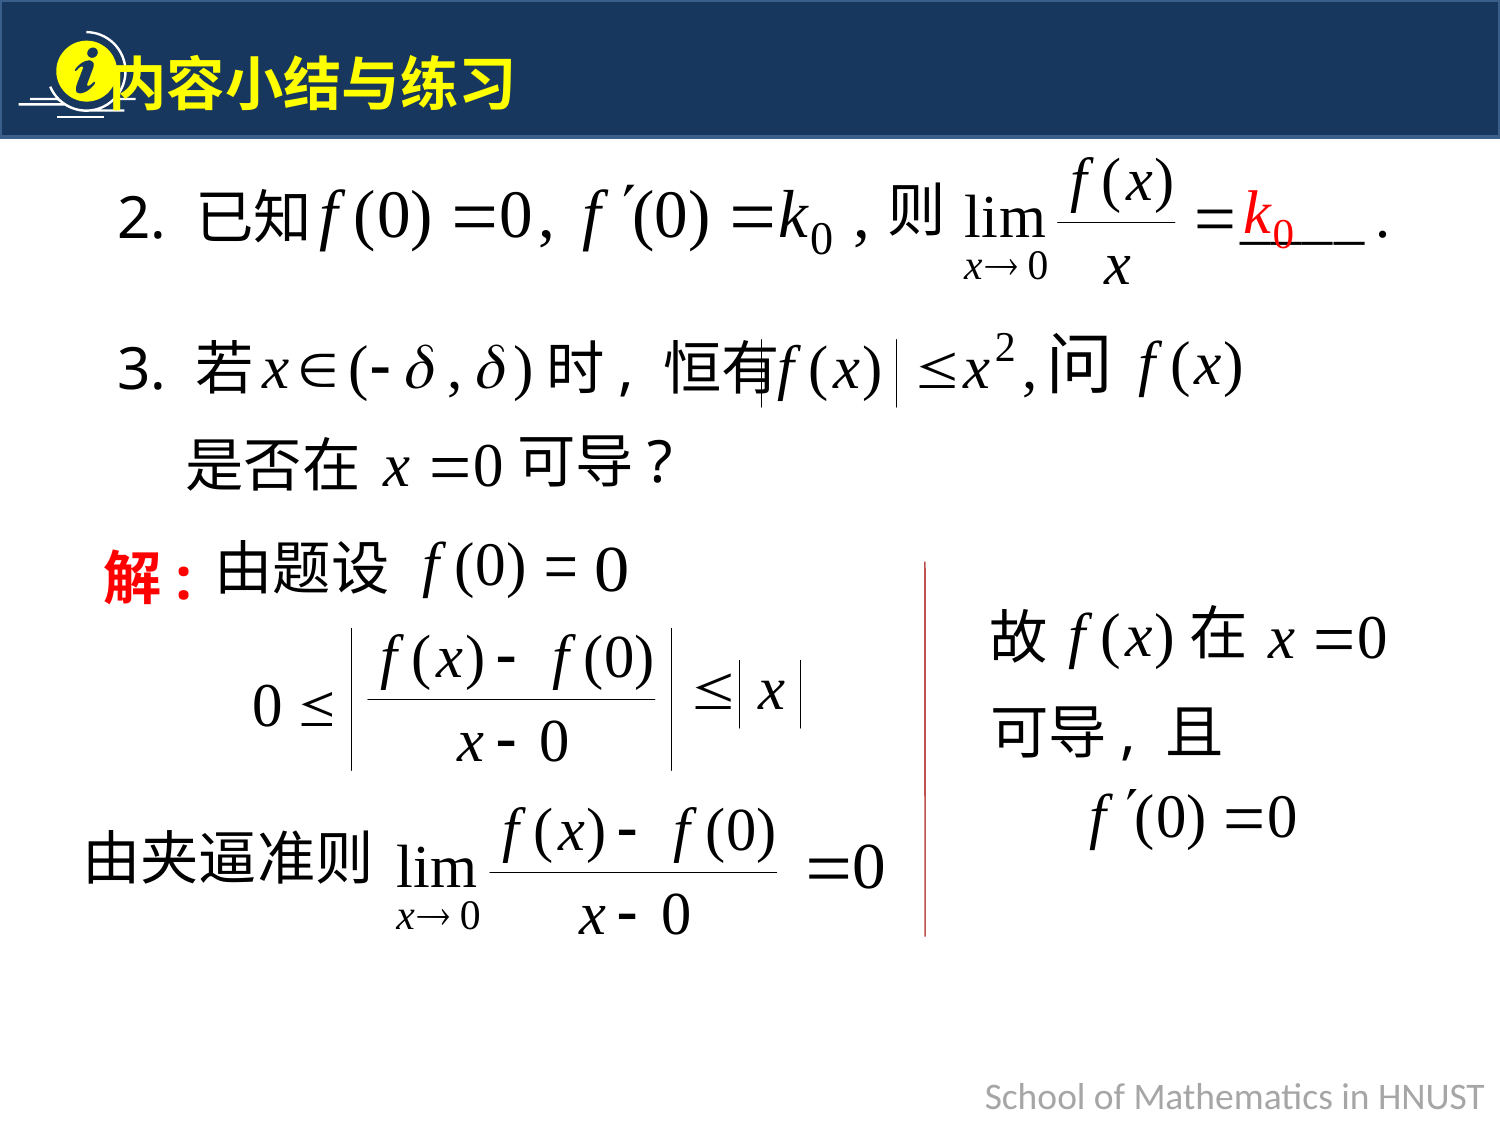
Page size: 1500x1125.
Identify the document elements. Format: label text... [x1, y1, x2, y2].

text_box 2. 已知 [41, 172, 361, 258]
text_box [303, 178, 873, 260]
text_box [585, 530, 638, 604]
text_box 解: [88, 533, 207, 619]
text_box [792, 828, 892, 902]
text_box 由题设 [200, 524, 463, 609]
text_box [377, 439, 505, 492]
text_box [249, 679, 332, 732]
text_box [407, 536, 576, 604]
text_box 由夹逼准则 [67, 813, 385, 899]
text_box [687, 654, 807, 732]
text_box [390, 798, 781, 939]
text_box 故 [974, 592, 1107, 678]
text_box 是否在 [171, 420, 384, 506]
text_box 在 [1175, 588, 1288, 674]
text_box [346, 623, 676, 775]
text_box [256, 339, 536, 407]
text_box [1074, 786, 1299, 856]
text_box 则 [873, 165, 953, 251]
text_box 时, 恒有 [531, 323, 754, 409]
text_box 可导, 且 [975, 687, 1250, 773]
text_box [958, 148, 1389, 289]
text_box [756, 322, 1039, 411]
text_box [1239, 179, 1297, 254]
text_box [1262, 611, 1390, 664]
text_box 3. 若 [41, 323, 359, 409]
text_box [1053, 607, 1176, 675]
text_box 可导? [502, 416, 703, 502]
text_box 问 [1031, 314, 1164, 410]
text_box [1123, 334, 1245, 403]
